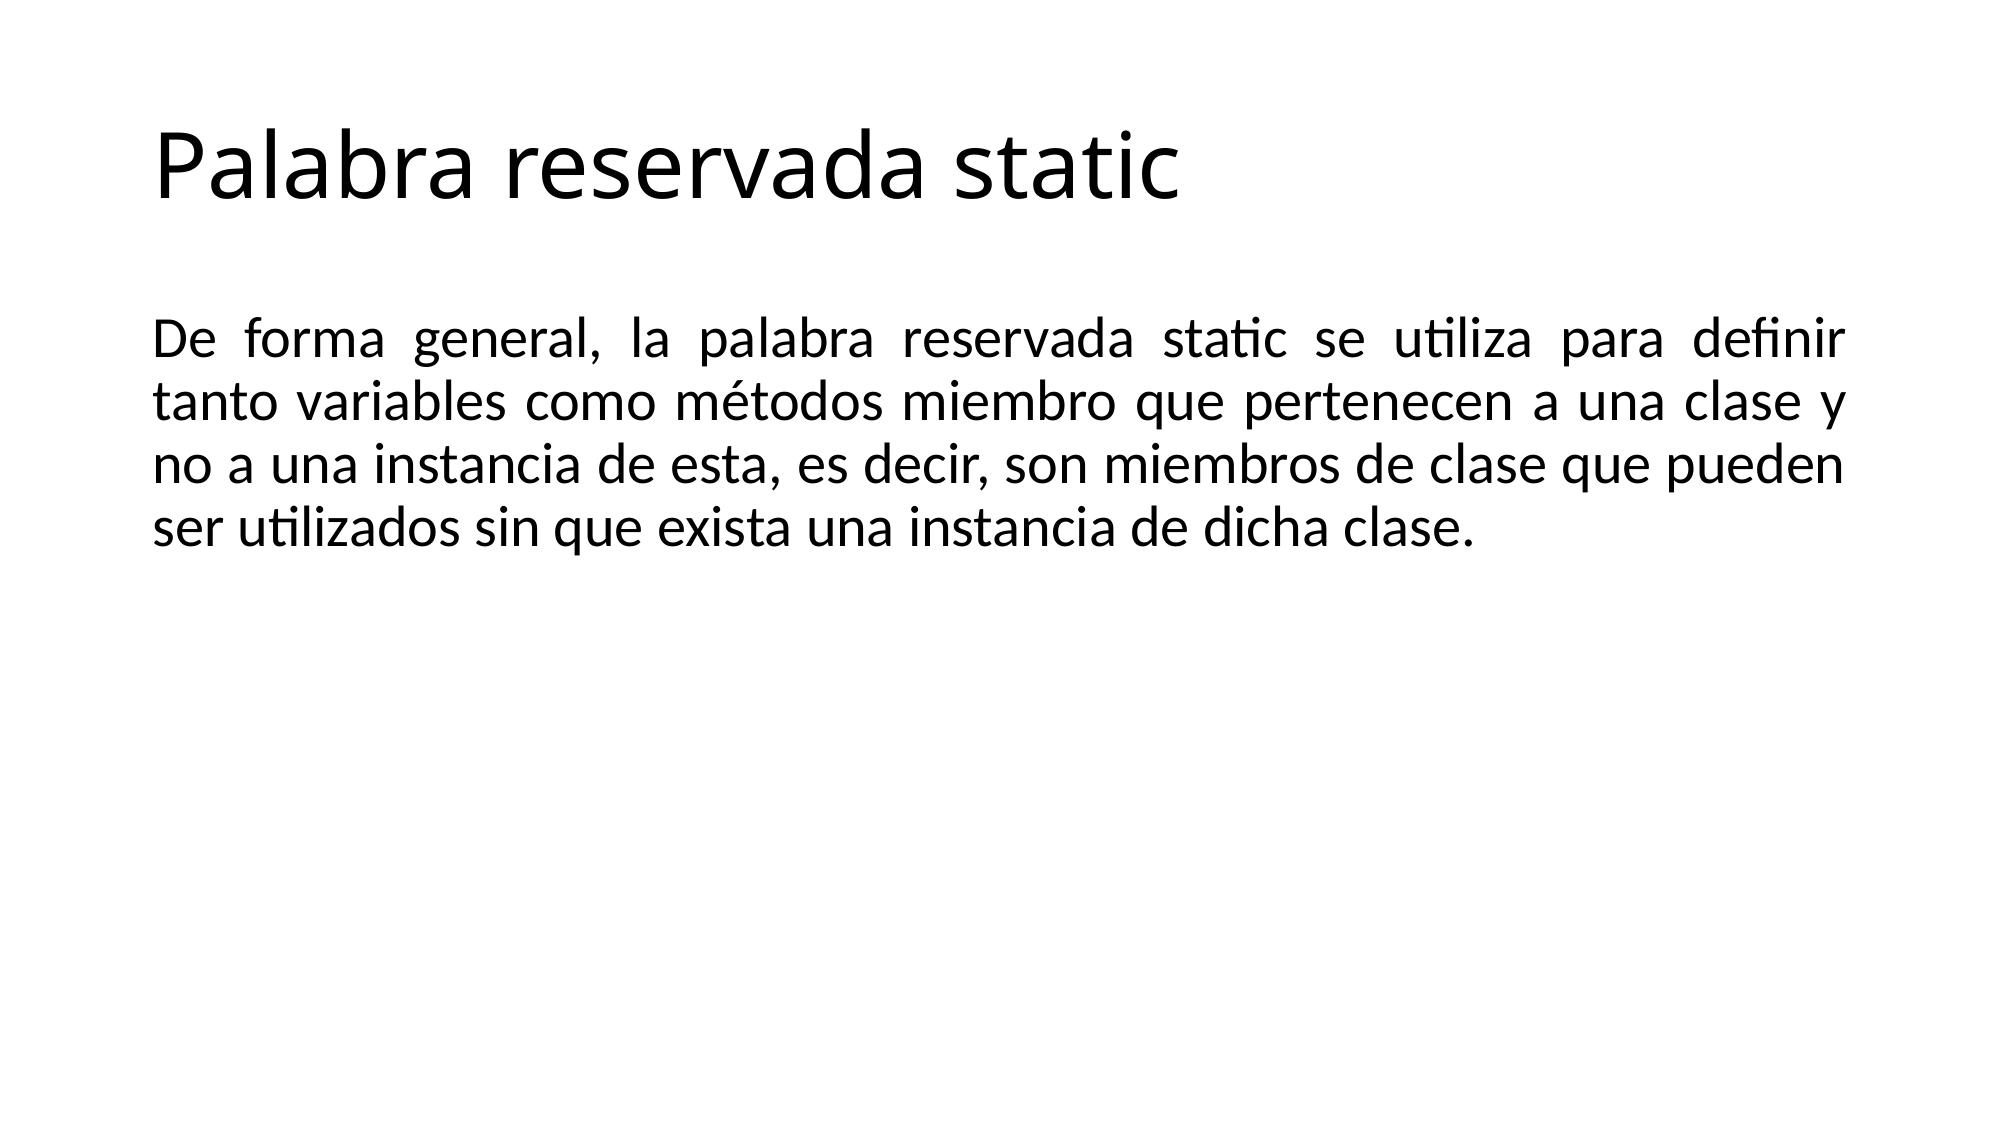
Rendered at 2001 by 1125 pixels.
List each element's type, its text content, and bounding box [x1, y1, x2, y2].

list De forma general, la palabra reservada static se utiliza para definir tanto variables como métodos miembro que pertenecen a una clase y no a una instancia de esta, es decir, son miembros de clase que pueden ser utilizados sin que exista una instancia de dicha clase. [137, 299, 1863, 1014]
title Palabra reservada static [137, 59, 1863, 278]
